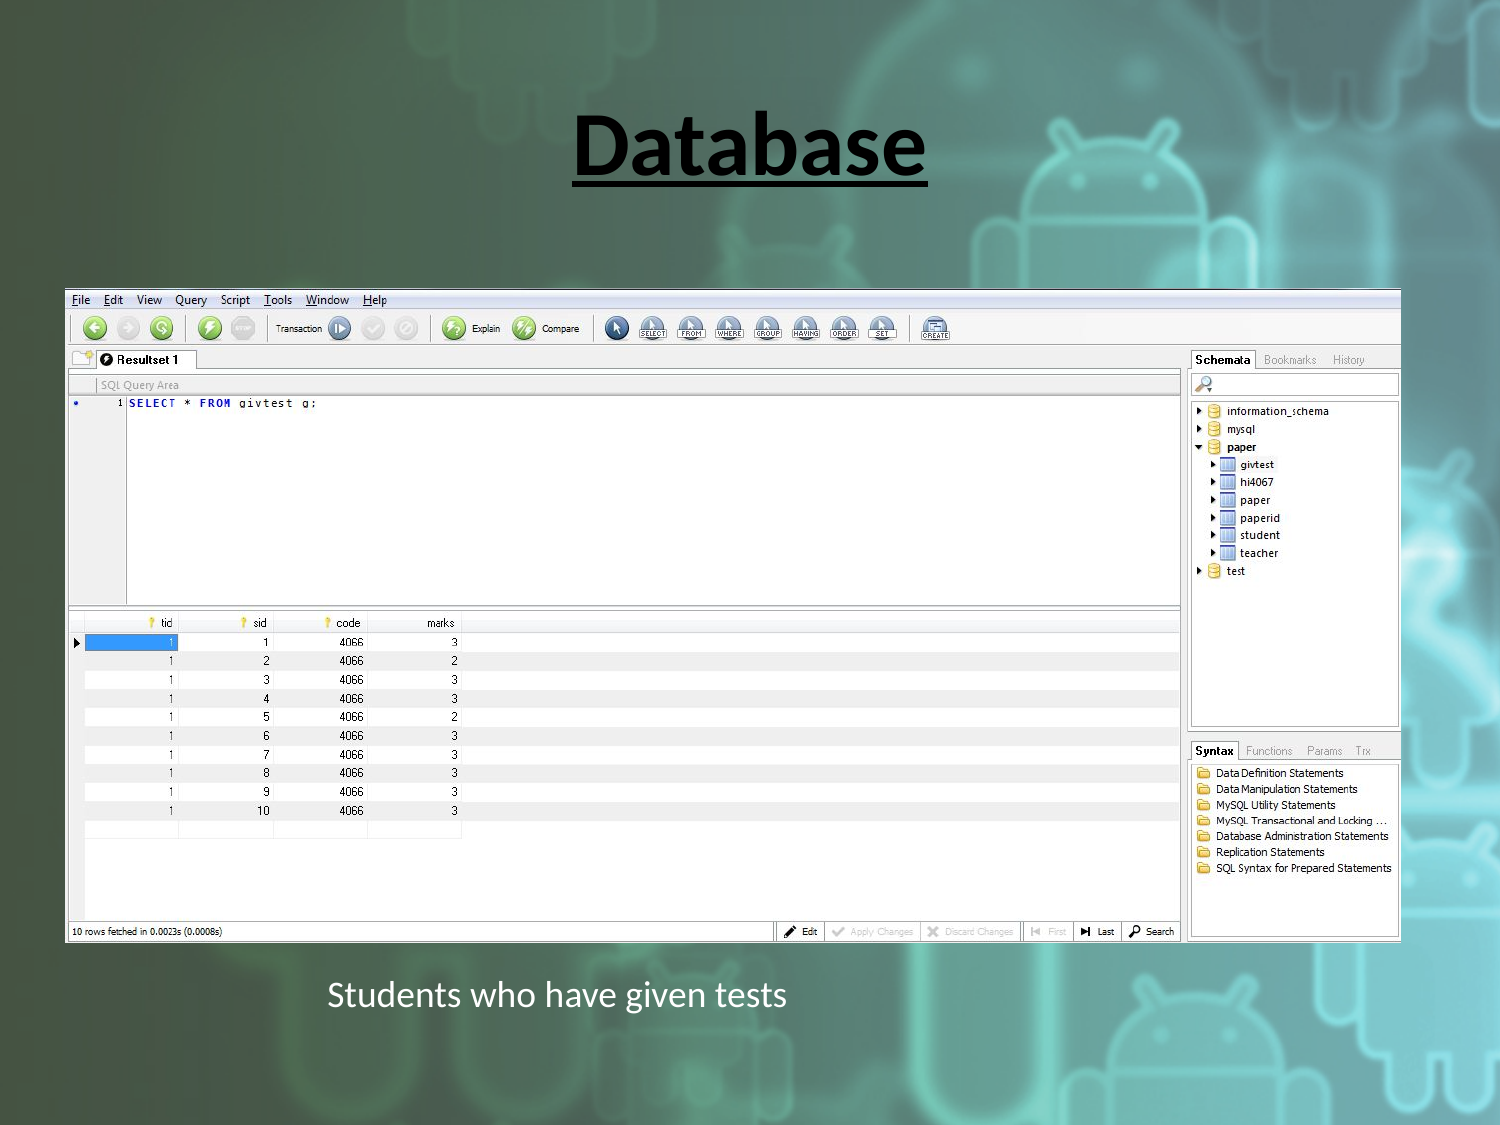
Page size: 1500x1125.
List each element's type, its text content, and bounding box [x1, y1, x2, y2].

text_box Students who have given tests [312, 962, 1100, 1023]
title Conclusion [0, 0, 1500, 1125]
picture [65, 288, 1401, 943]
title Database [75, 45, 1425, 233]
